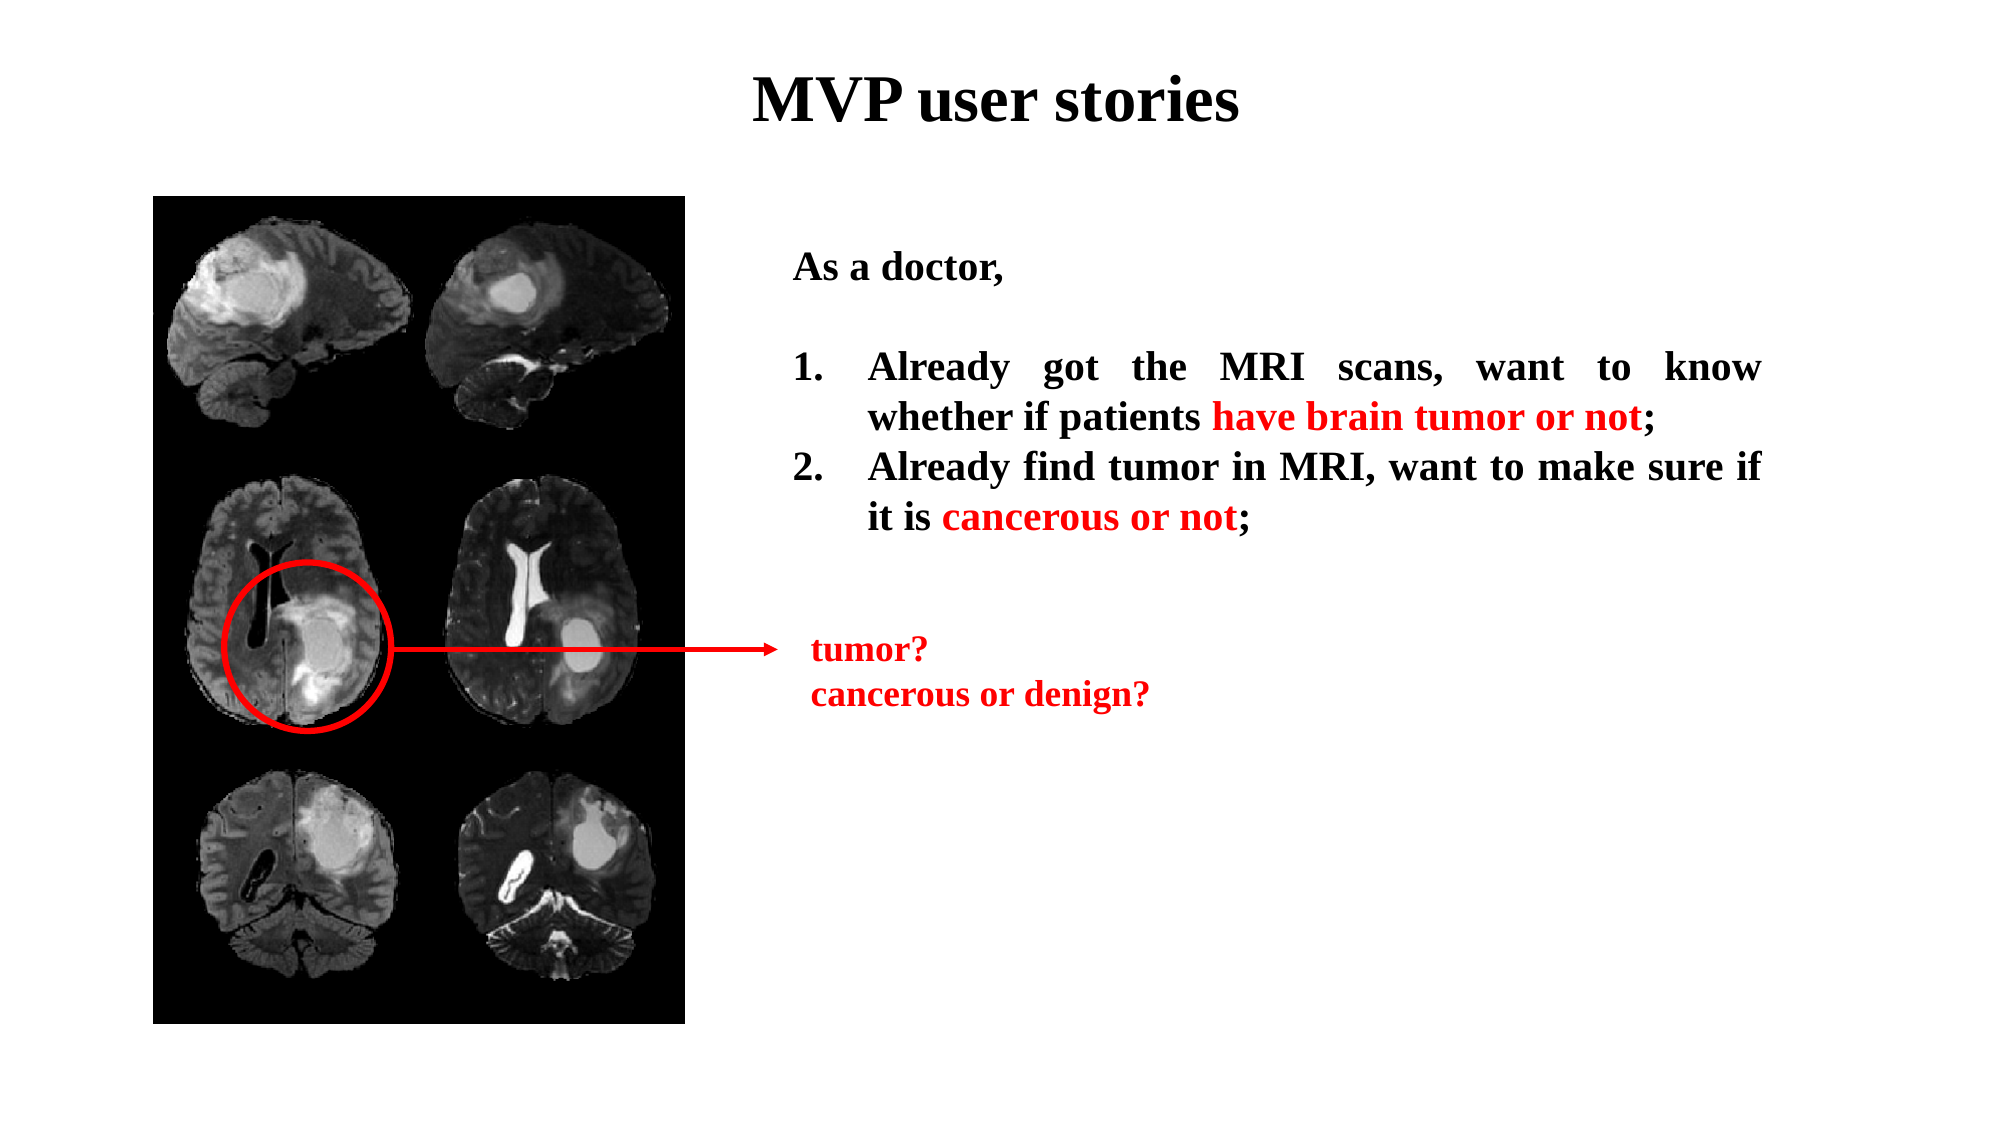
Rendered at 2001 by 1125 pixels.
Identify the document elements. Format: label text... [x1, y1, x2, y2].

text_box tumor? cancerous or denign? [795, 616, 1796, 722]
text_box As a doctor, Already got the MRI scans, want to know whether if patients have brain tumor or not; Already find tumor in MRI, want to make sure if it is cancerous or not; [777, 231, 1778, 597]
text_box MVP user stories [737, 47, 1738, 142]
picture [152, 196, 685, 1024]
